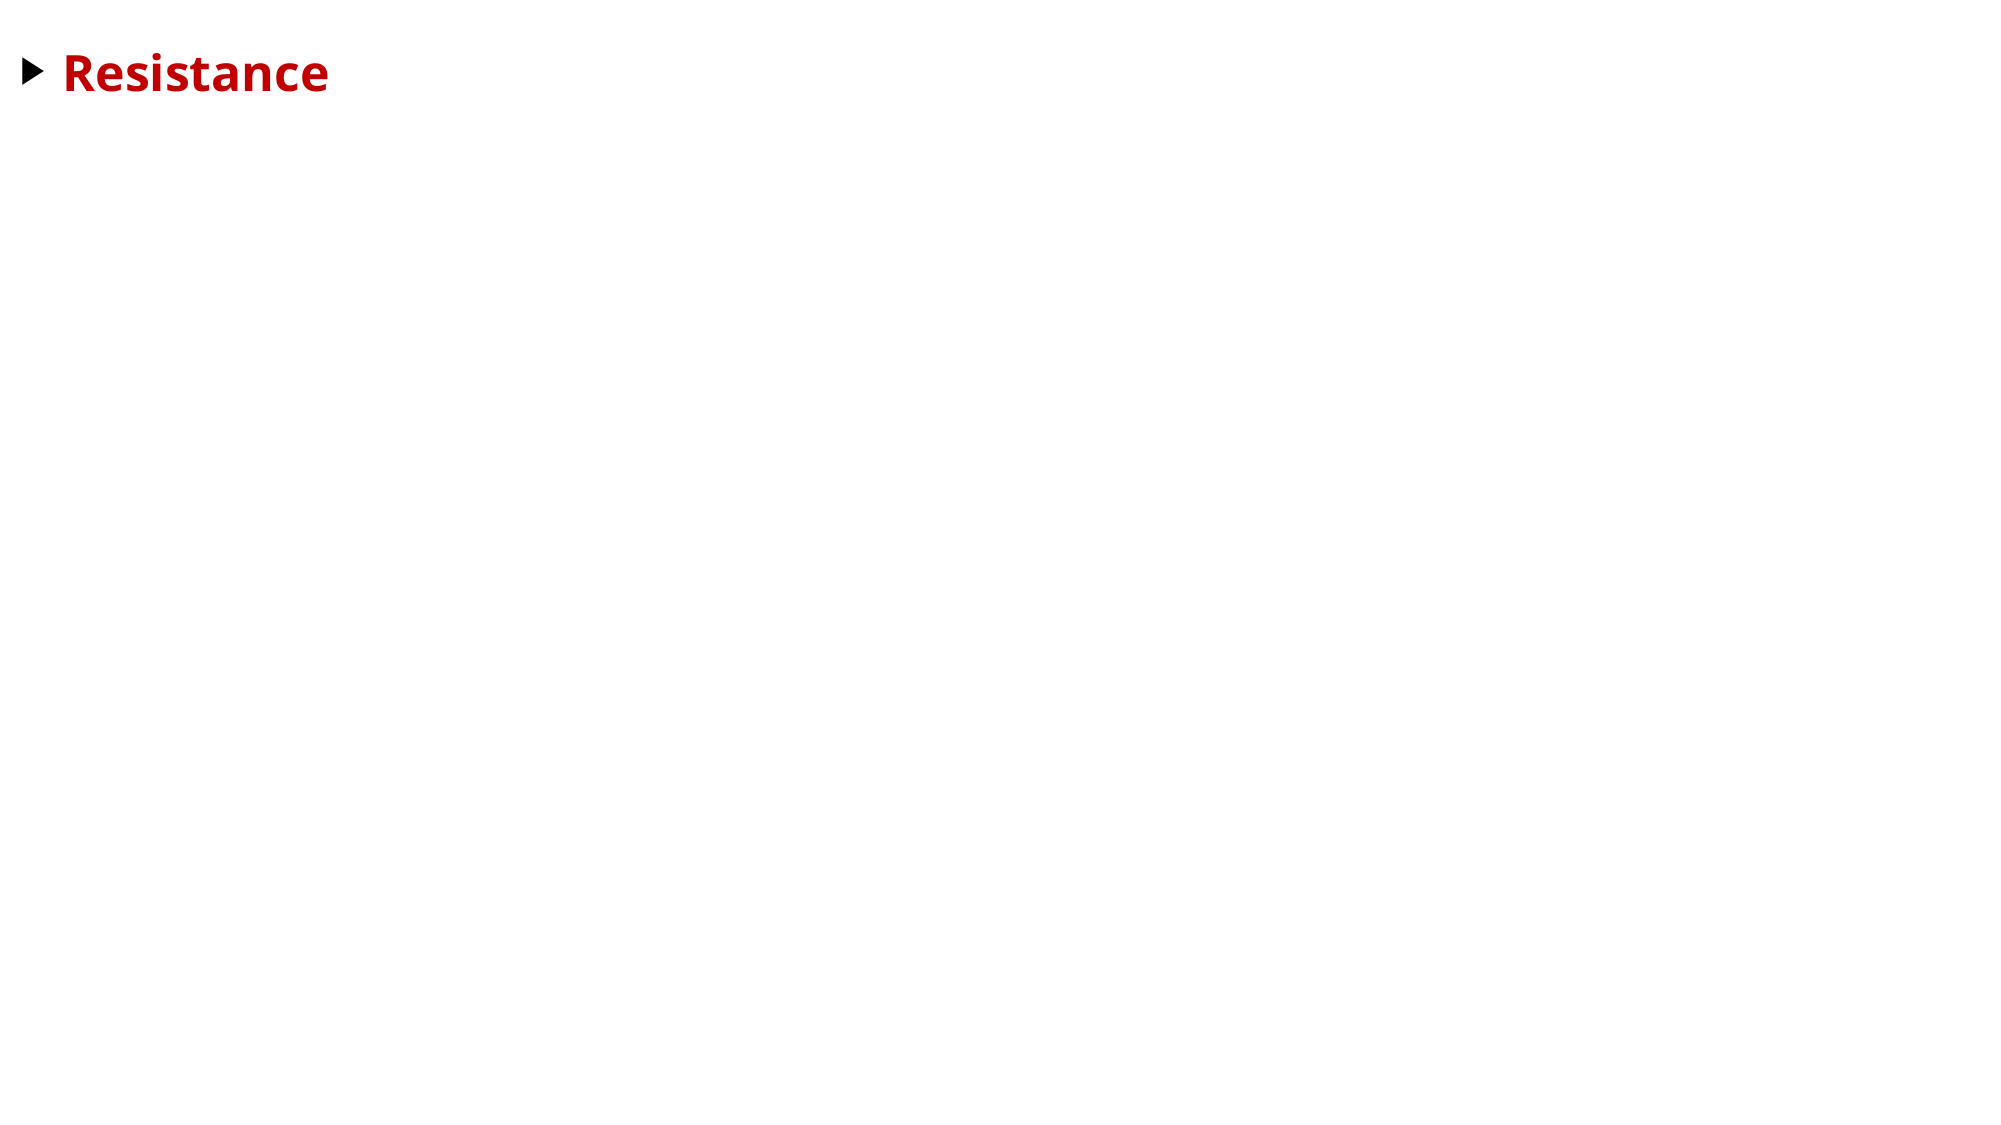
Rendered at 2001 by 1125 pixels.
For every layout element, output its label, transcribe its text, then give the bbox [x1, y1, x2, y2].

text_box Resistance [1, 3, 1838, 109]
picture [15, 53, 51, 89]
